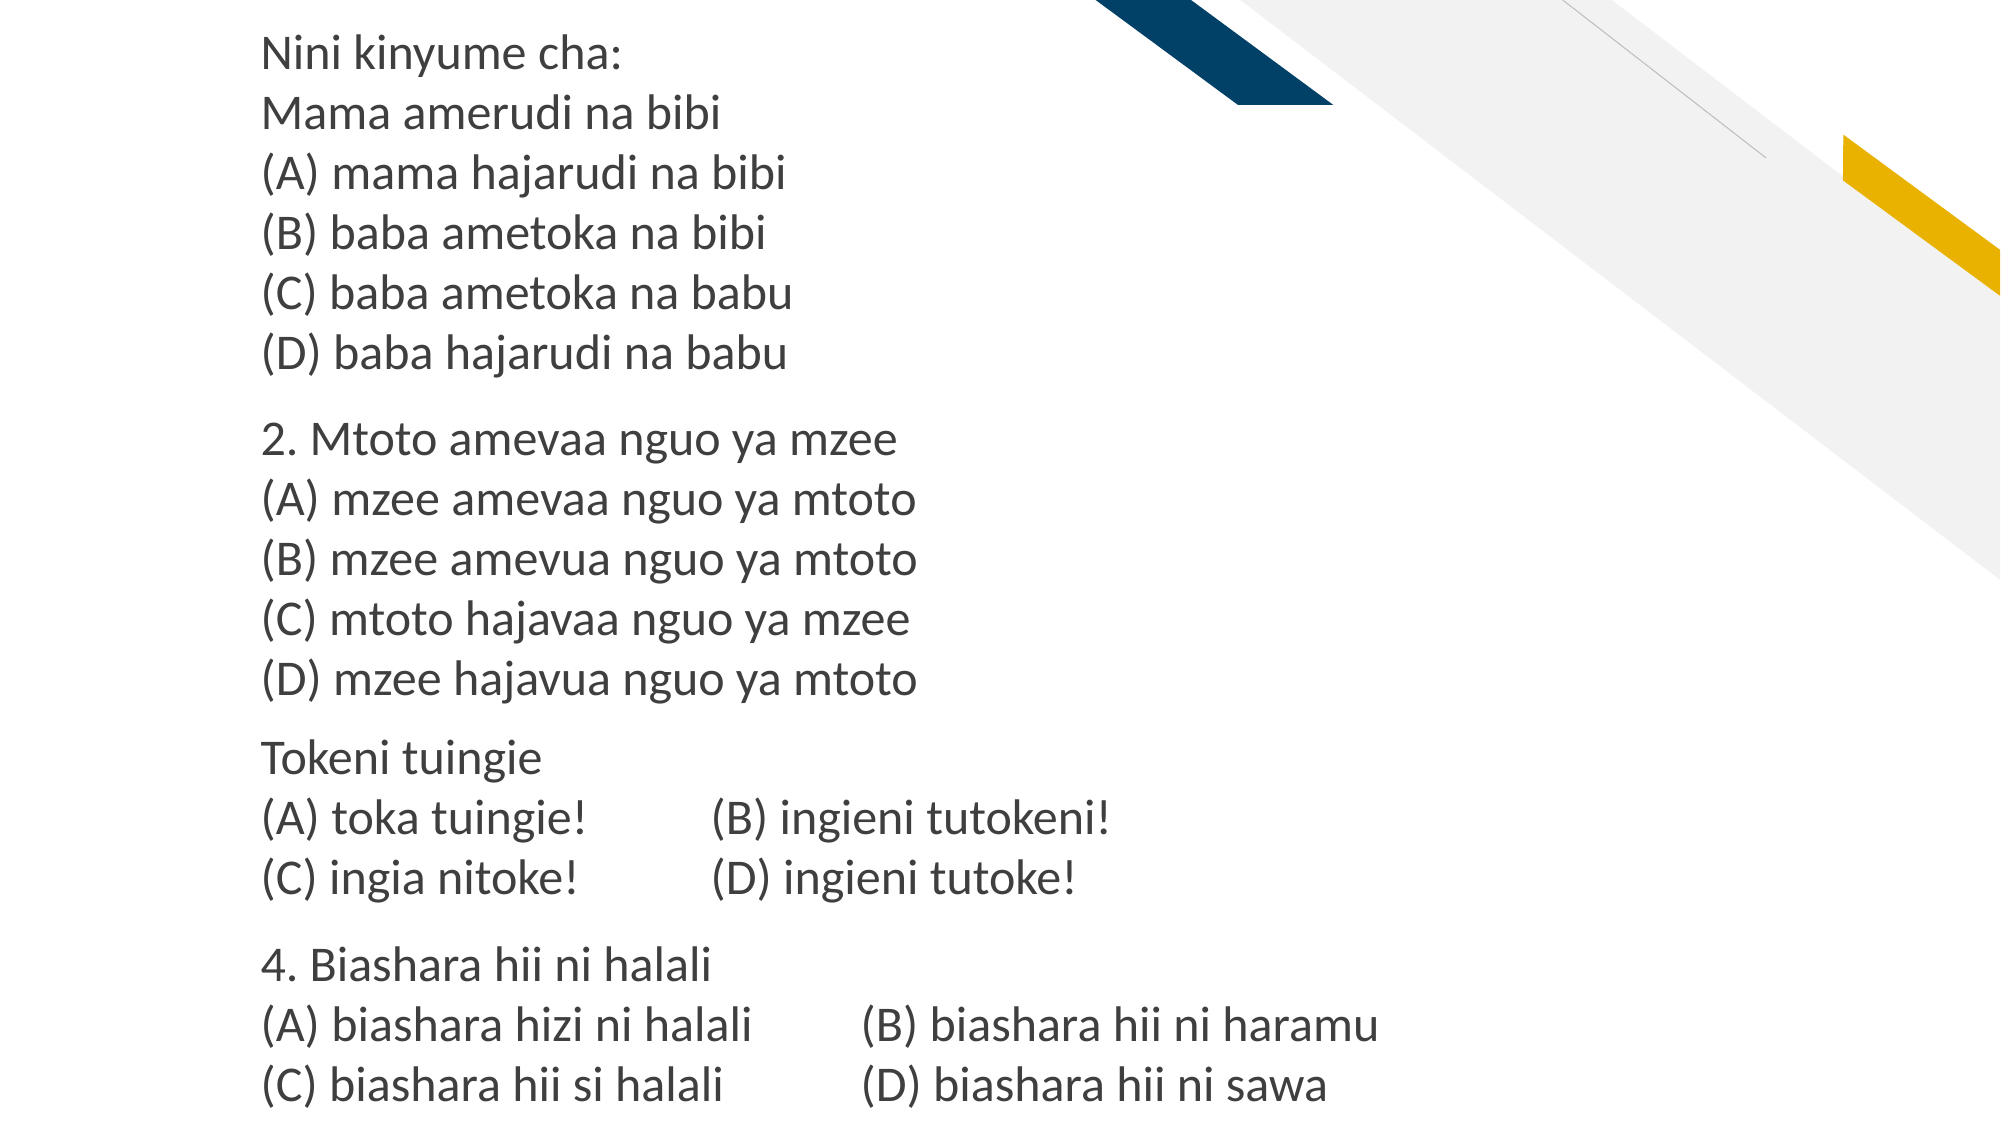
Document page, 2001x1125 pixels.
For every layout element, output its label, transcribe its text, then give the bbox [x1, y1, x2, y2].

text_box Nini kinyume cha: Mama amerudi na bibi (A) mama hajarudi na bibi (B) baba ametoka na bibi (C) baba ametoka na babu (D) baba hajarudi na babu 2. Mtoto amevaa nguo ya mzee (A) mzee amevaa nguo ya mtoto (B) mzee amevua nguo ya mtoto (C) mtoto hajavaa nguo ya mzee (D) mzee hajavua nguo ya mtoto Tokeni tuingie (A) toka tuingie! (B) ingieni tutokeni! (C) ingia nitoke! (D) ingieni tutoke! 4. Biashara hii ni halali (A) biashara hizi ni halali (B) biashara hii ni haramu (C) biashara hii si halali (D) biashara hii ni sawa [245, 12, 1750, 1119]
